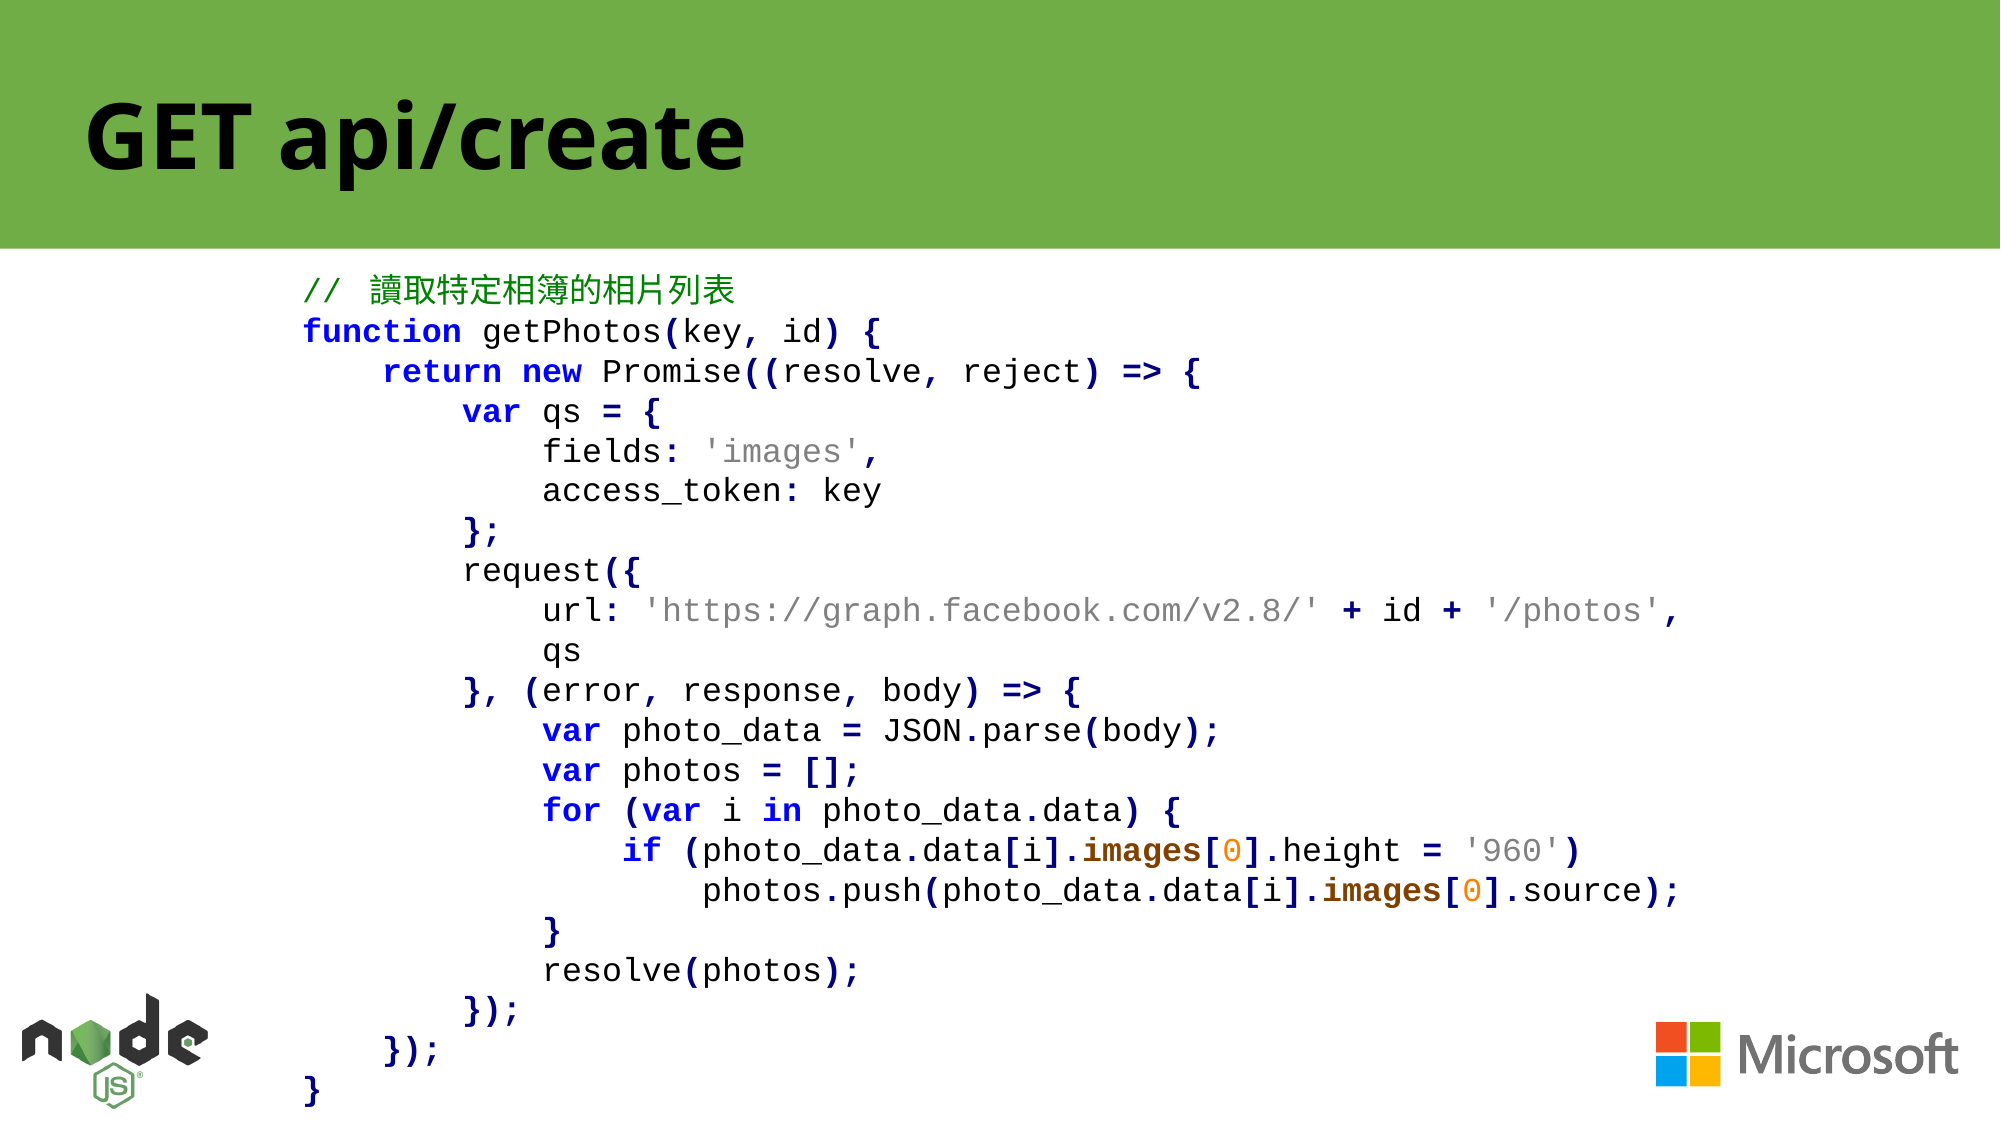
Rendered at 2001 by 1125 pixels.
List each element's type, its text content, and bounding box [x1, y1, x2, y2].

text_box // 讀取特定相簿的相片列表 function getPhotos(key, id) { return new Promise((resolve, reject) => { var qs = { fields: 'images', access_token: key }; request({ url: 'https://graph.facebook.com/v2.8/' + id + '/photos', qs }, (error, response, body) => { var photo_data = JSON.parse(body); var photos = []; for (var i in photo_data.data) { if (photo_data.data[i].images[0].height = '960') photos.push(photo_data.data[i].images[0].source); } resolve(photos); }); }); } [287, 261, 1932, 1115]
title GET api/create [68, 31, 1932, 249]
picture [3, 978, 227, 1124]
picture [1614, 983, 2000, 1125]
